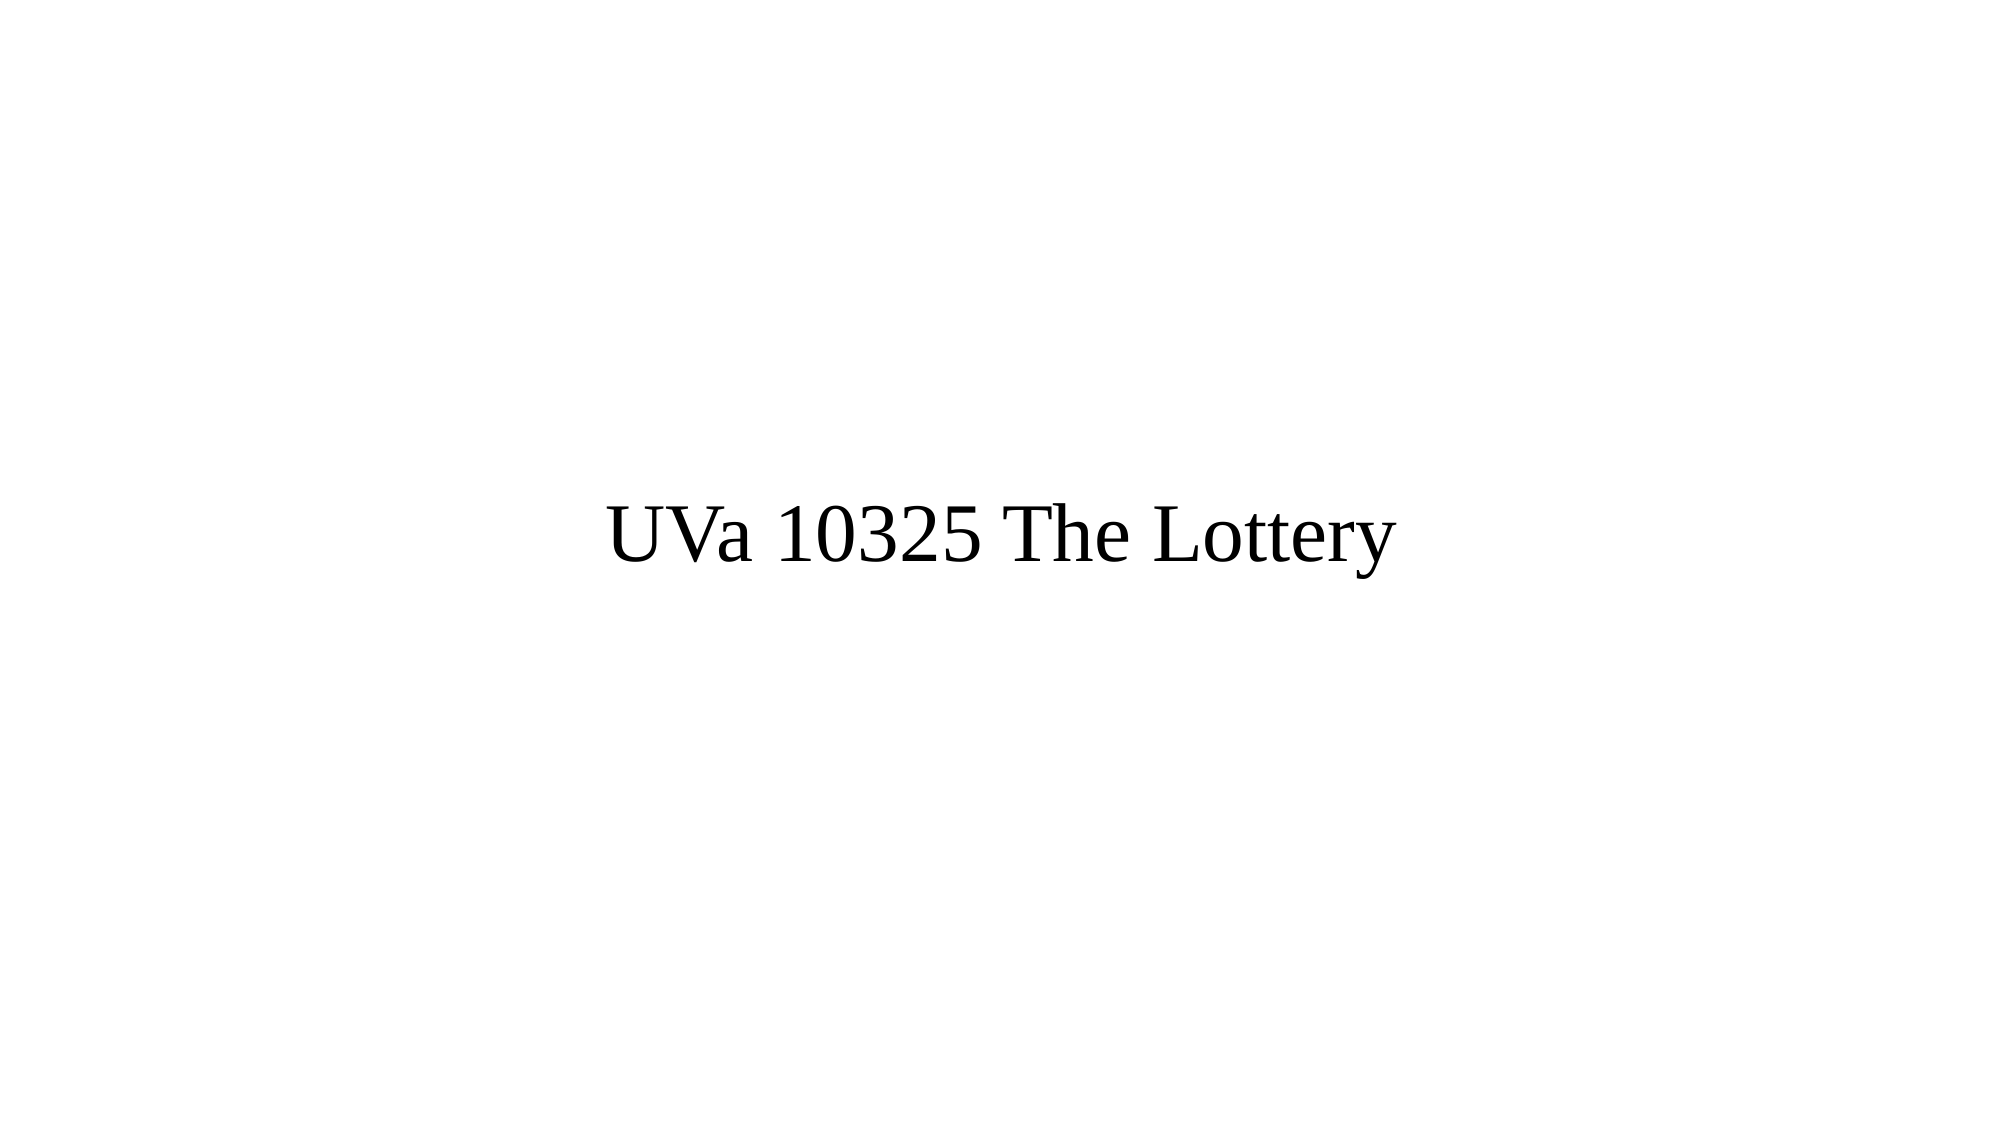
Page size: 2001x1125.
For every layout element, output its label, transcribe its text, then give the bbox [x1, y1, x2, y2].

title UVa 10325 The Lottery [226, 195, 1799, 587]
